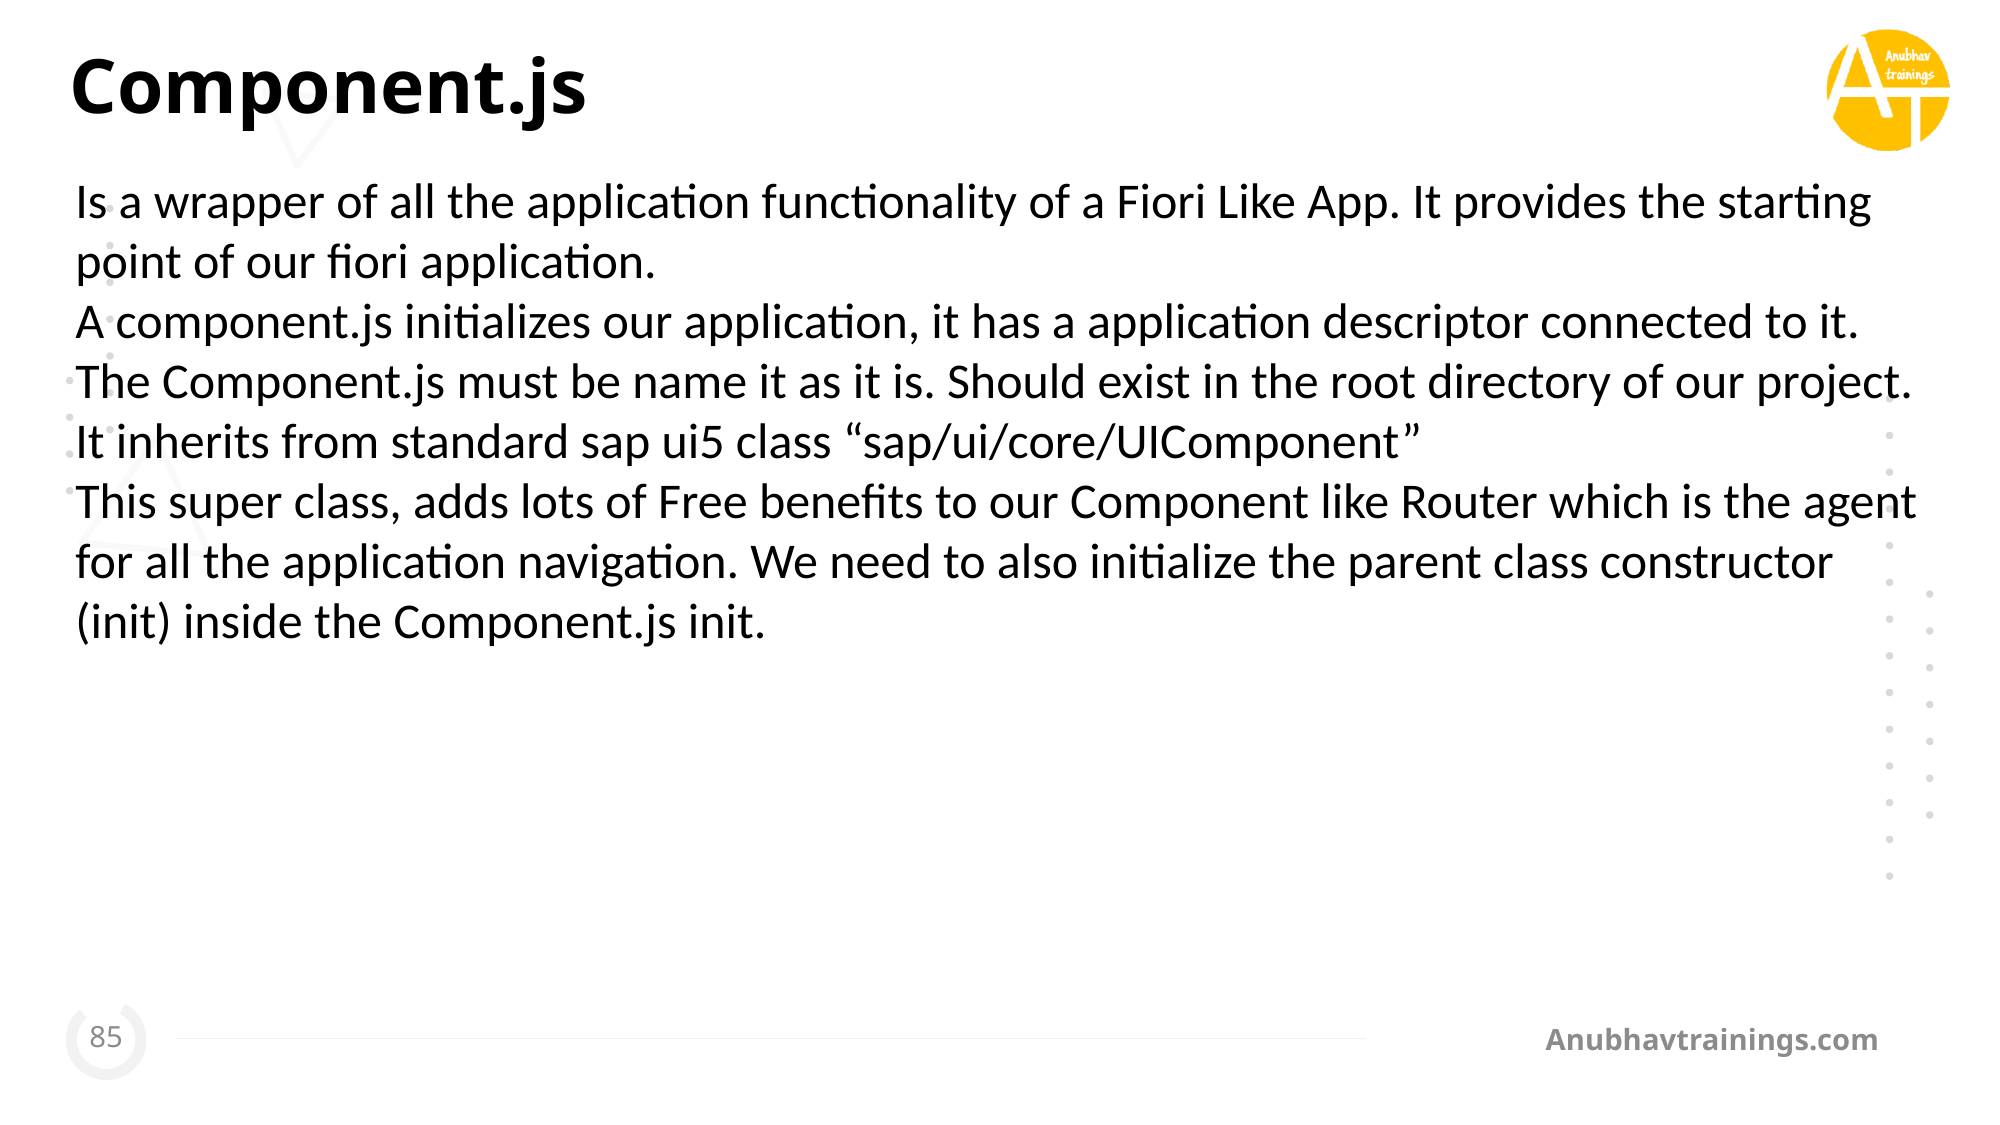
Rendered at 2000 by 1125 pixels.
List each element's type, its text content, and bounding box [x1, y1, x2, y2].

text_box Is a wrapper of all the application functionality of a Fiori Like App. It provides the starting point of our fiori application. A component.js initializes our application, it has a application descriptor connected to it. The Component.js must be name it as it is. Should exist in the root directory of our project. It inherits from standard sap ui5 class “sap/ui/core/UIComponent” This super class, adds lots of Free benefits to our Component like Router which is the agent for all the application navigation. We need to also initialize the parent class constructor (init) inside the Component.js init. [60, 160, 1939, 656]
slide_number 85 [75, 1008, 137, 1069]
text_box Component.js [54, 30, 1809, 136]
footer Anubhavtrainings.com [1389, 1008, 1900, 1069]
picture [1814, 21, 1956, 162]
